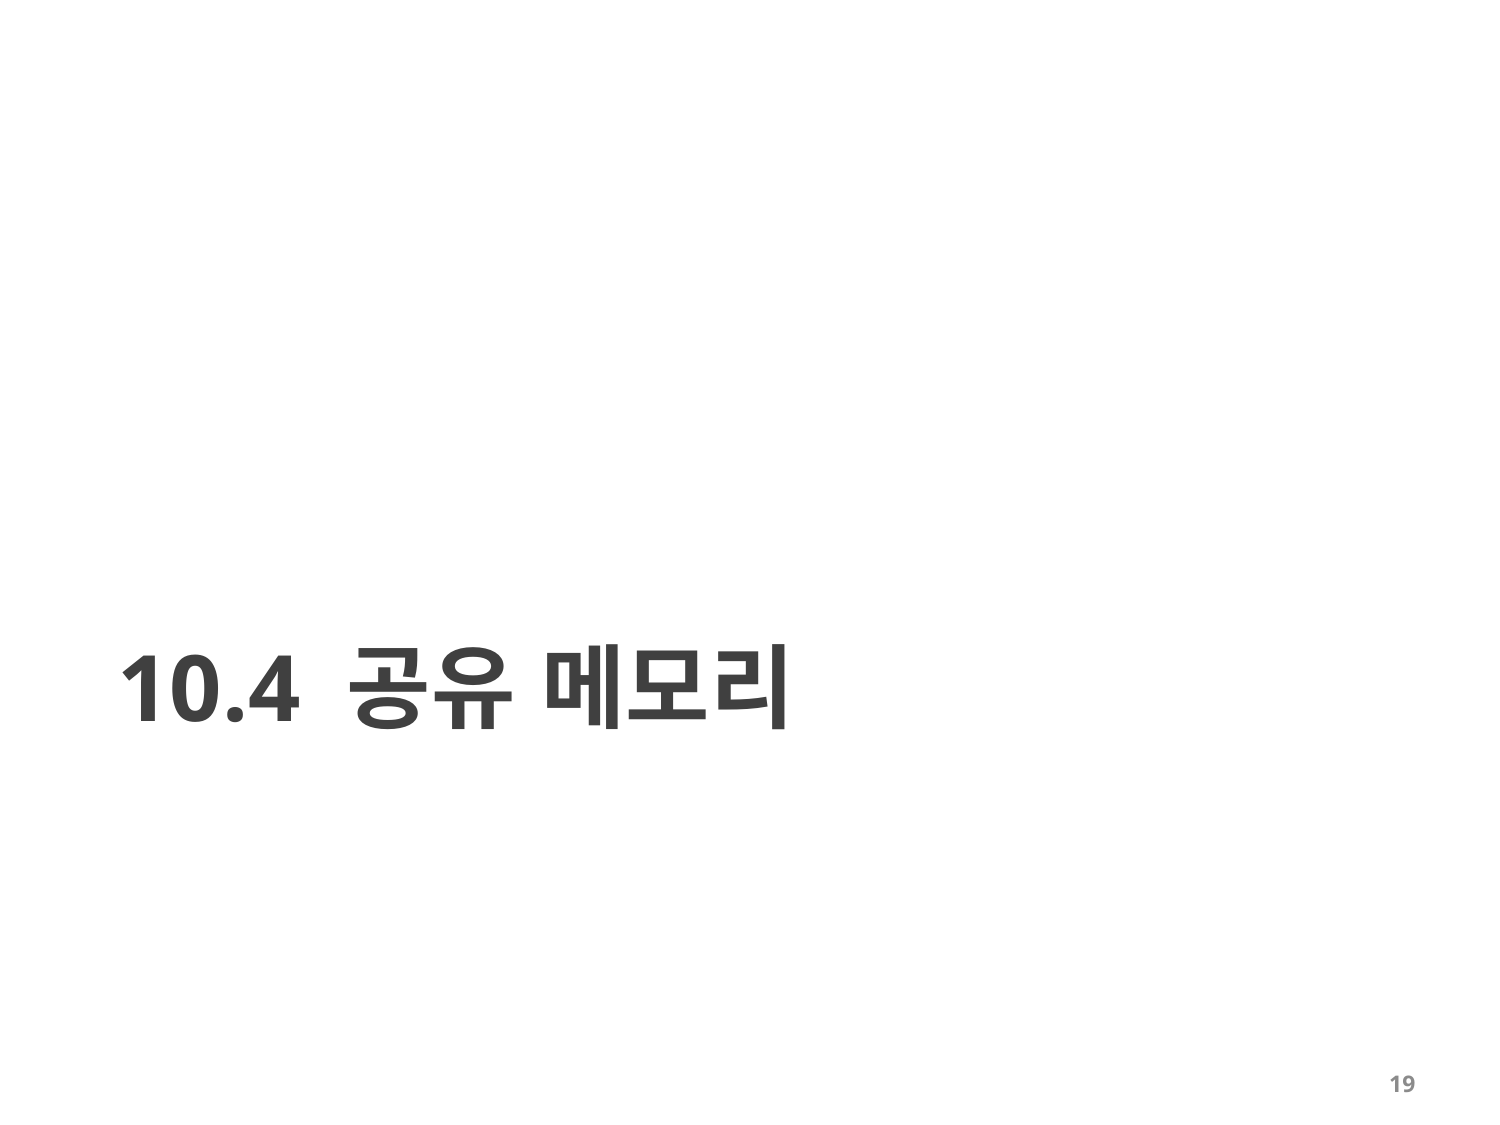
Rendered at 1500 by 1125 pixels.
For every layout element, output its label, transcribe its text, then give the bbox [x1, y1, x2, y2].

title 10.4 공유 메모리 [102, 280, 1397, 749]
slide_number 19 [1093, 1067, 1431, 1103]
